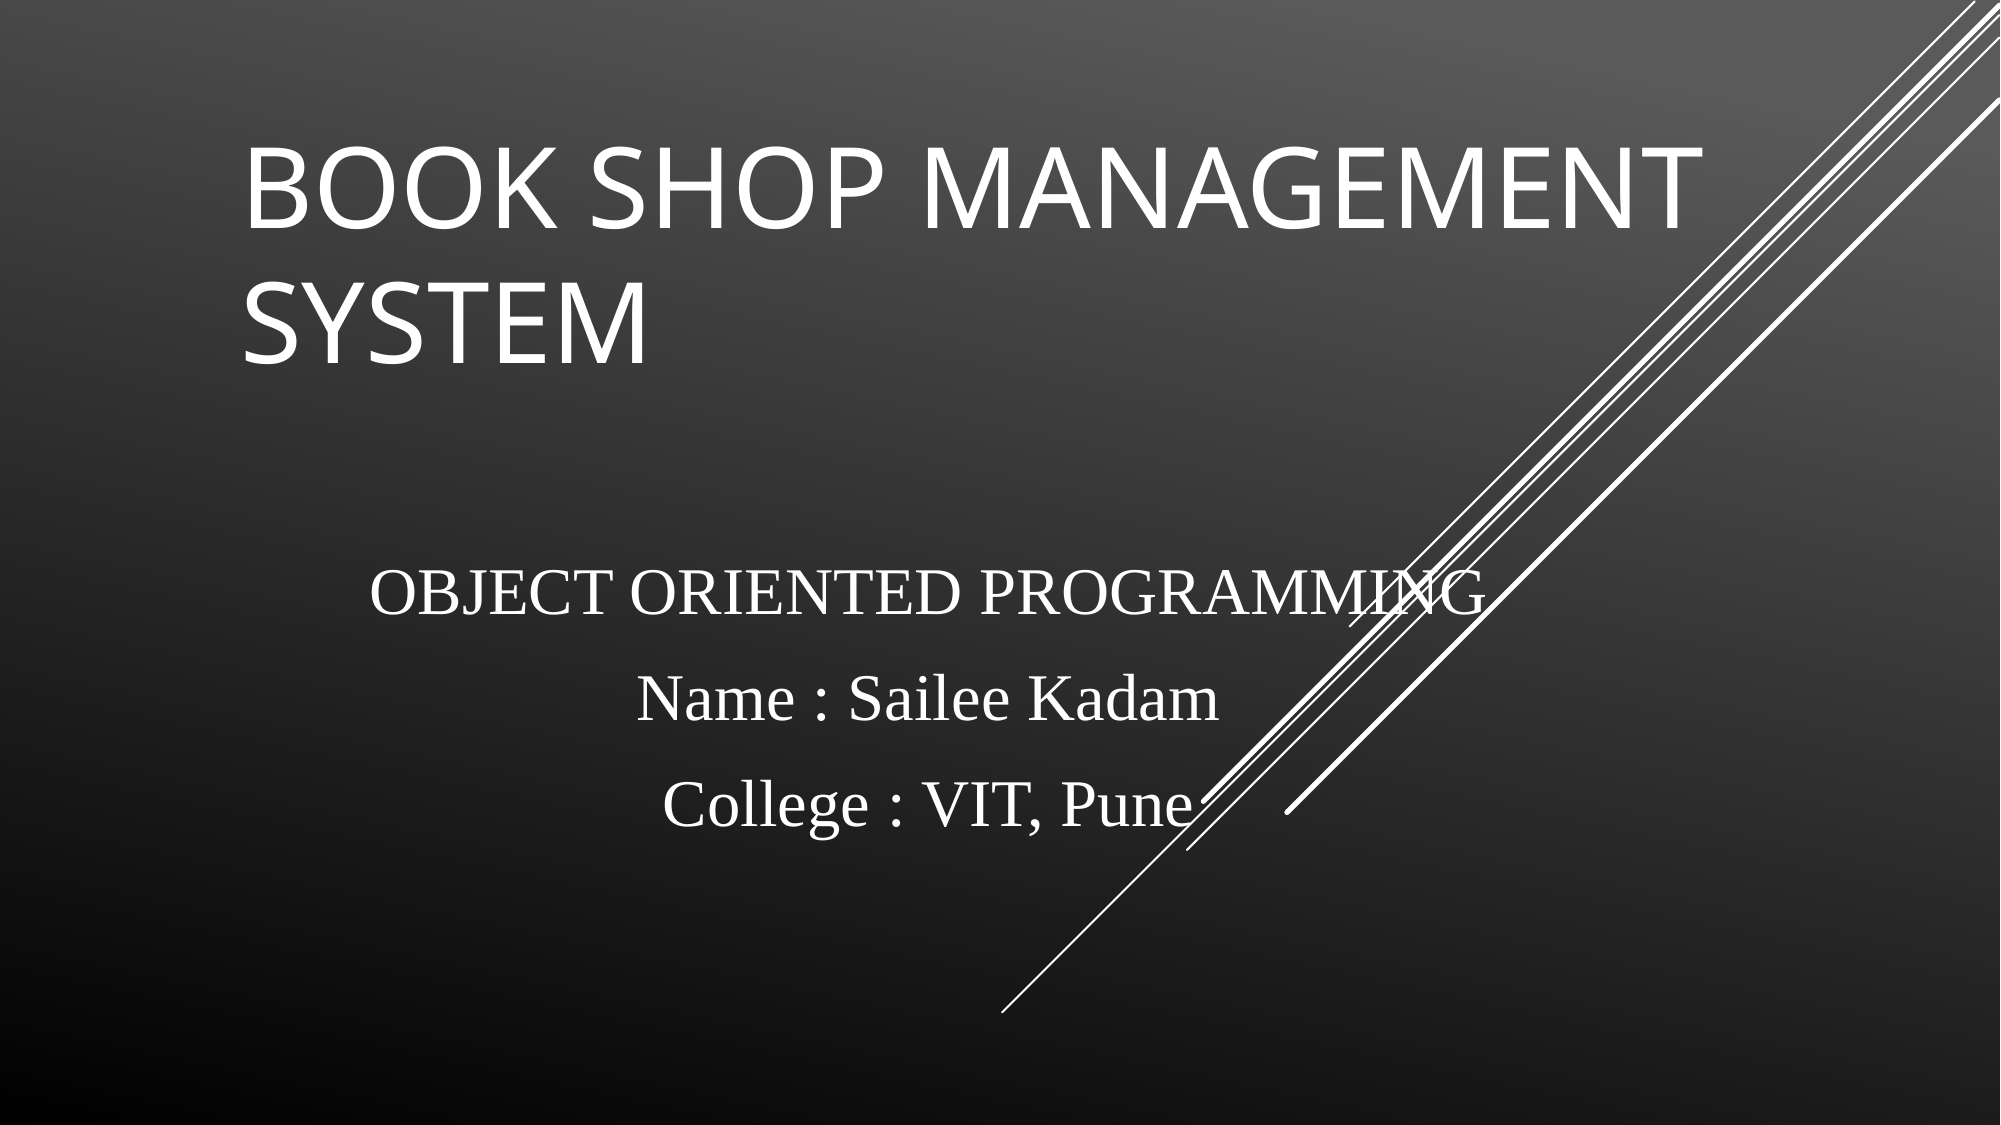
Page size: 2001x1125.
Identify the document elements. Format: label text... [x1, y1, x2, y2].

title Book shop management system [225, 69, 1775, 394]
subtitle OBJECT ORIENTED PROGRAMMING Name : Sailee Kadam College : VIT, Pune [154, 540, 1705, 1056]
